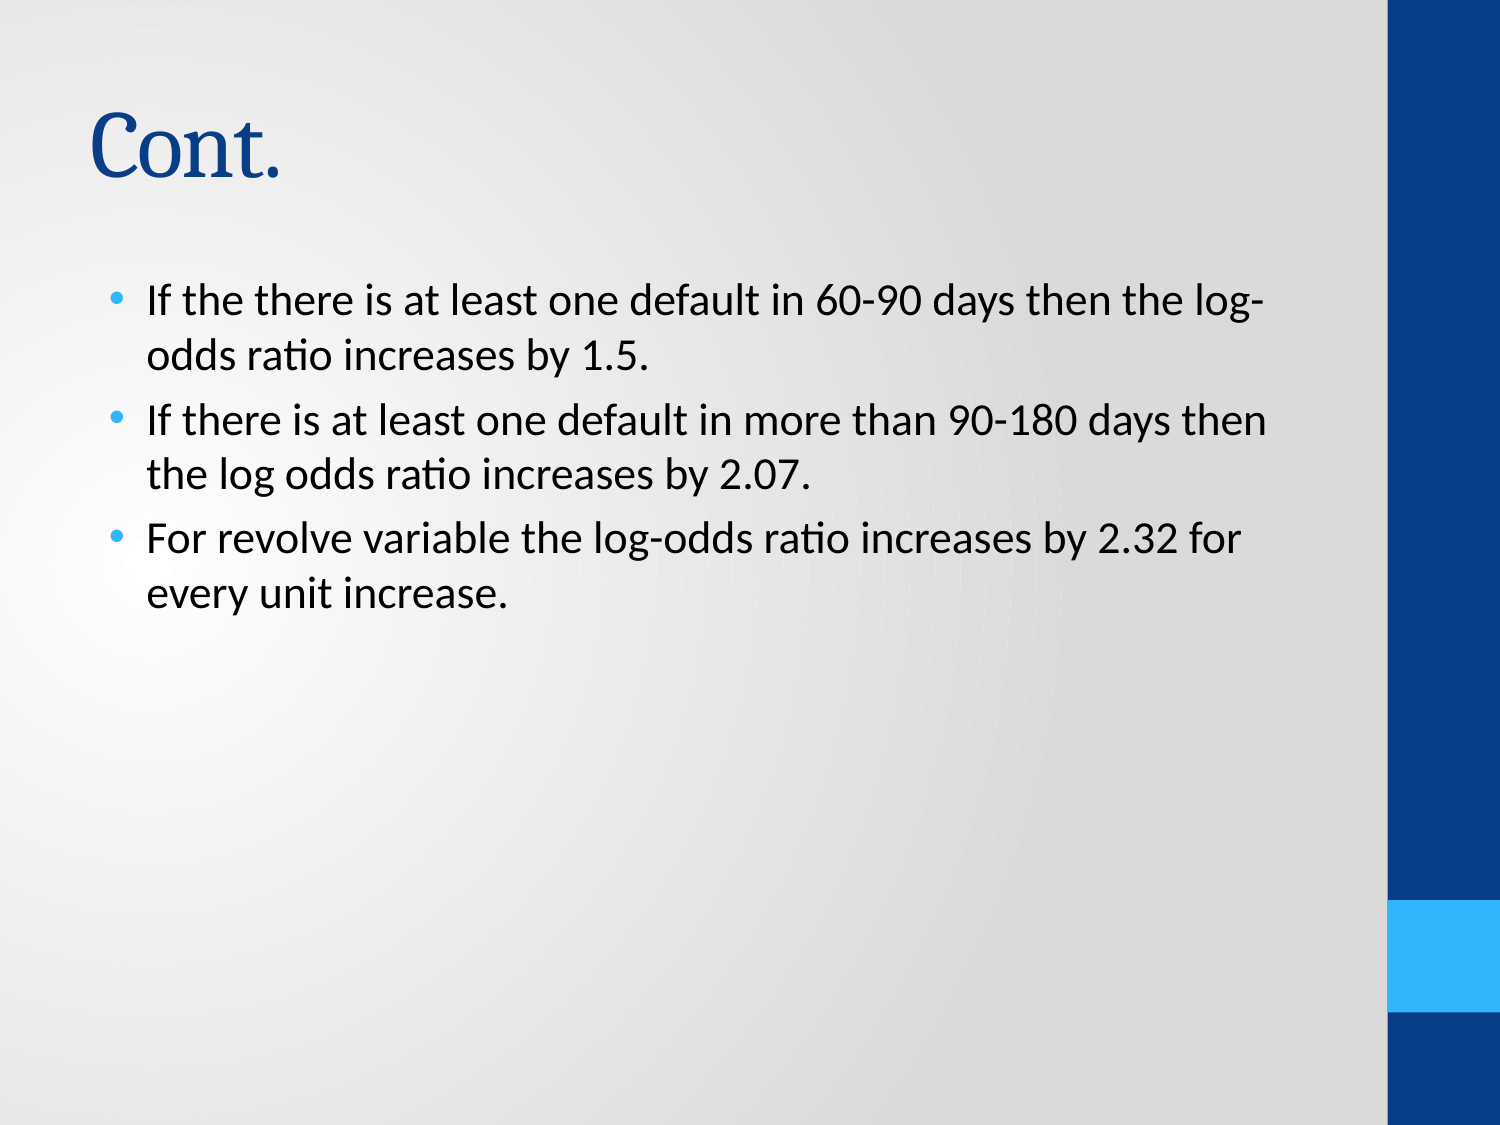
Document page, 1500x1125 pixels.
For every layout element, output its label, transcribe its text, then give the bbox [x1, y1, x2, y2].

title Cont. [75, 45, 1325, 233]
list If the there is at least one default in 60-90 days then the log-odds ratio increases by 1.5. If there is at least one default in more than 90-180 days then the log odds ratio increases by 2.07. For revolve variable the log-odds ratio increases by 2.32 for every unit increase. [75, 262, 1325, 1050]
